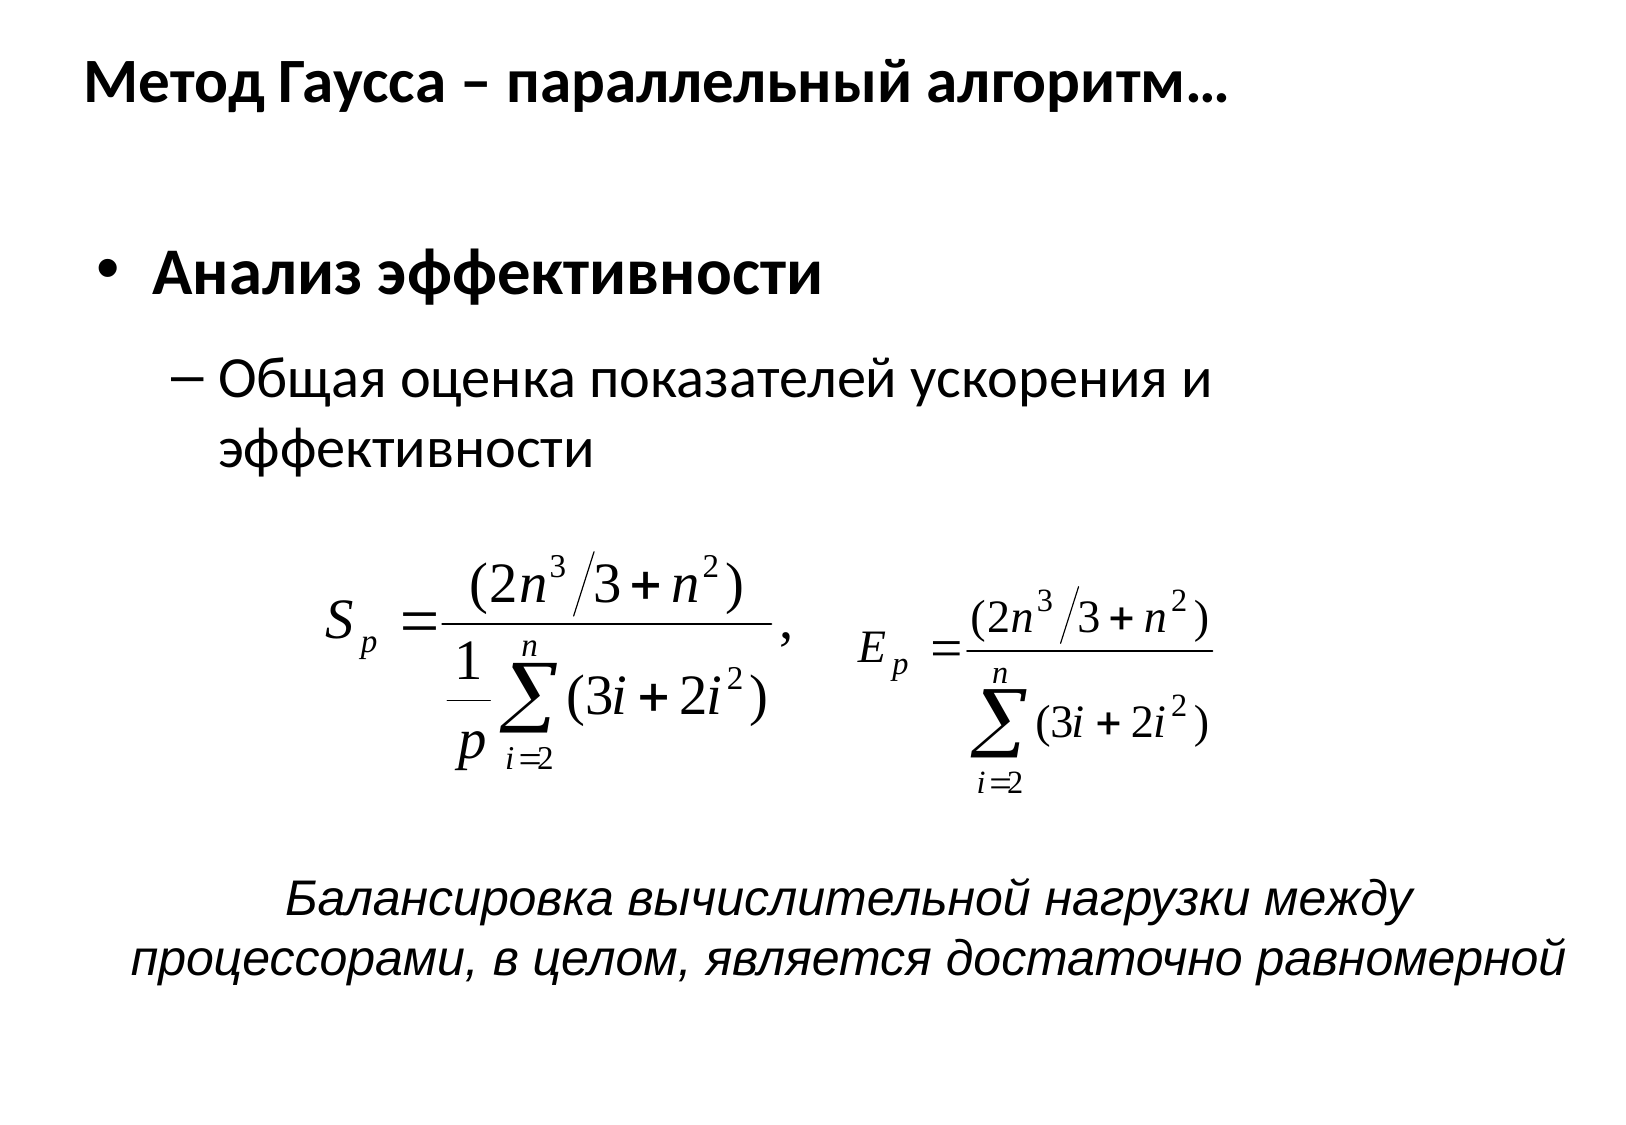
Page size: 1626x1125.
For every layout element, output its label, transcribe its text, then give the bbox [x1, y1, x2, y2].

list Анализ эффективности Общая оценка показателей ускорения и эффективности [80, 219, 1593, 873]
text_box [316, 538, 804, 782]
title Метод Гаусса – параллельный алгоритм… [67, 30, 1534, 124]
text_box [847, 573, 1227, 807]
text_box Балансировка вычислительной нагрузки между процессорами, в целом, является достаточно равномерной [115, 857, 1582, 993]
